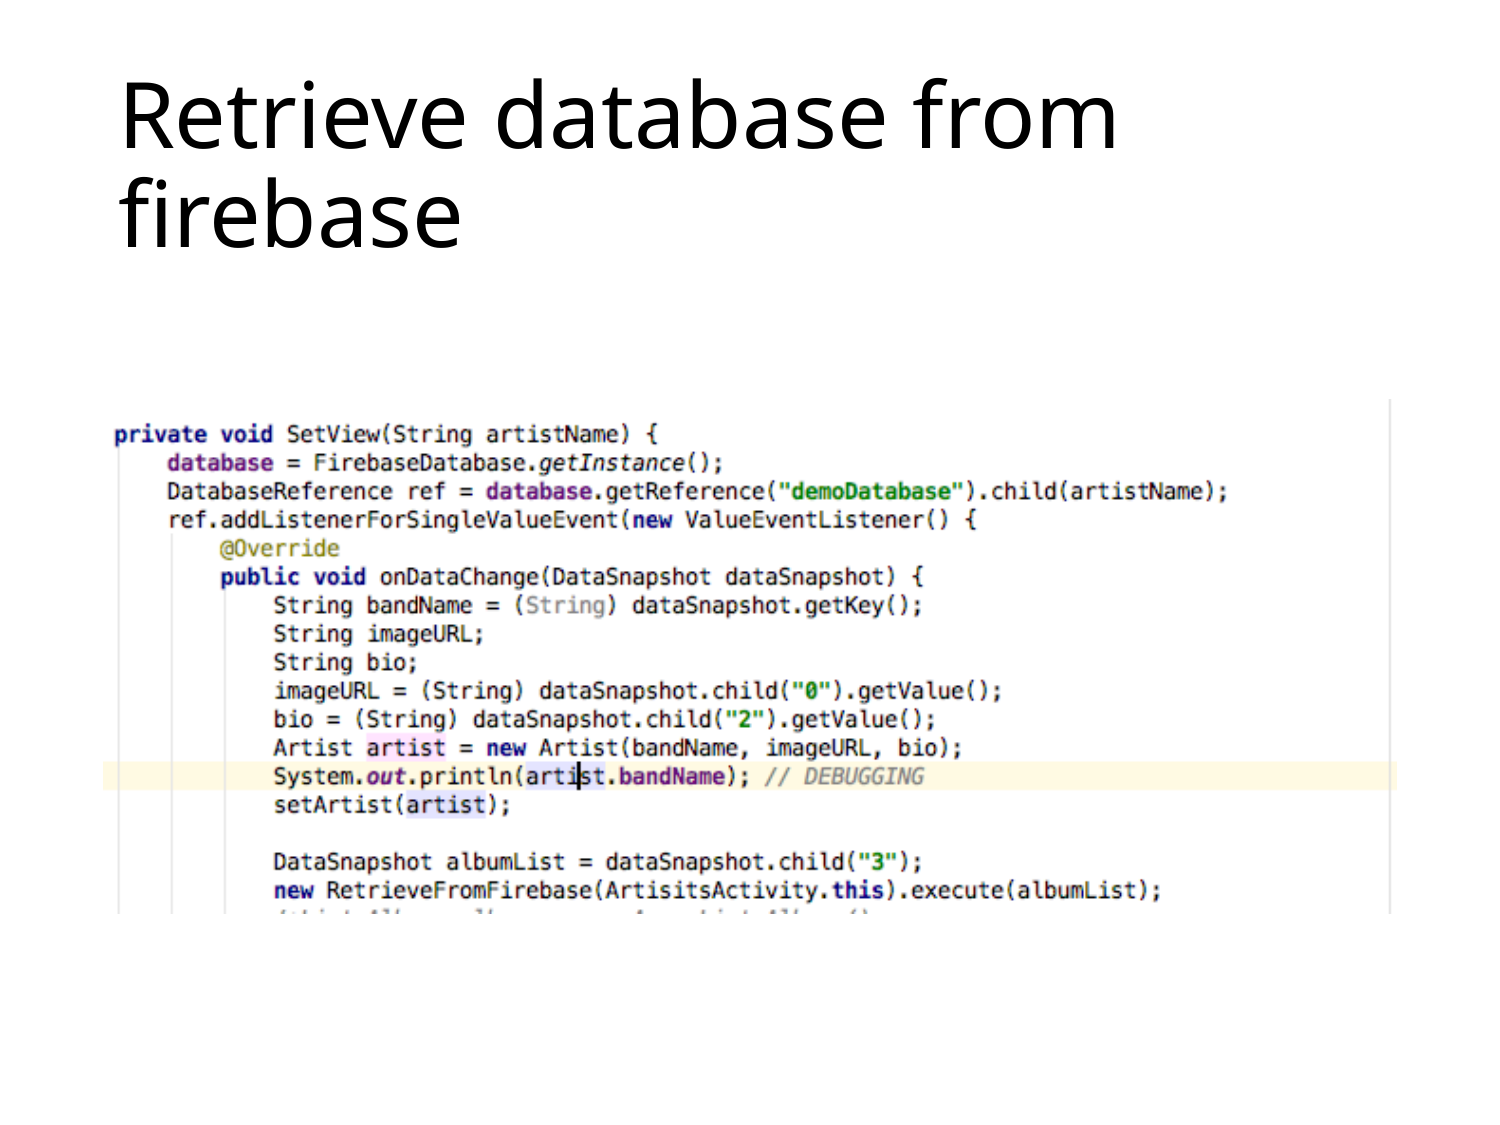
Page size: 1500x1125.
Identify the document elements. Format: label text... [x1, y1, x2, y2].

title Retrieve database from firebase [103, 59, 1397, 278]
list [103, 399, 1397, 914]
